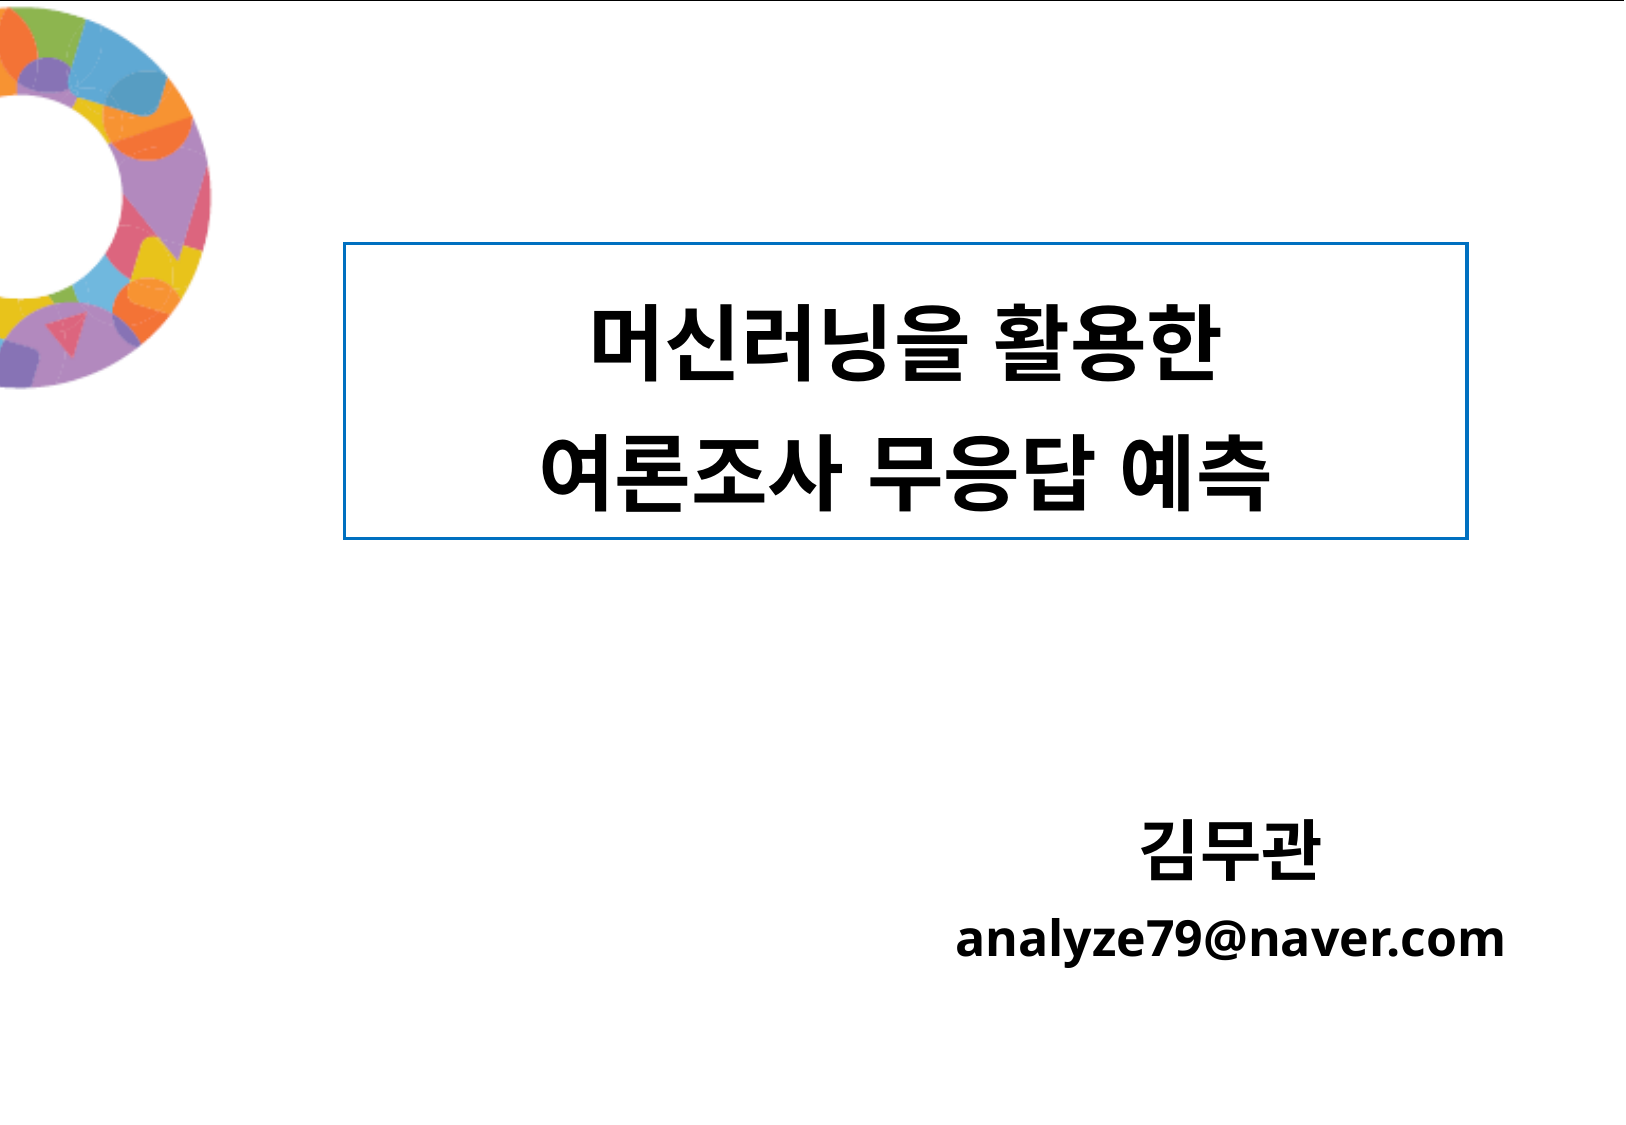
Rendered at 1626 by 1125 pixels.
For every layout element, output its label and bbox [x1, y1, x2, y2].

text_box [0, 1, 1625, 1121]
